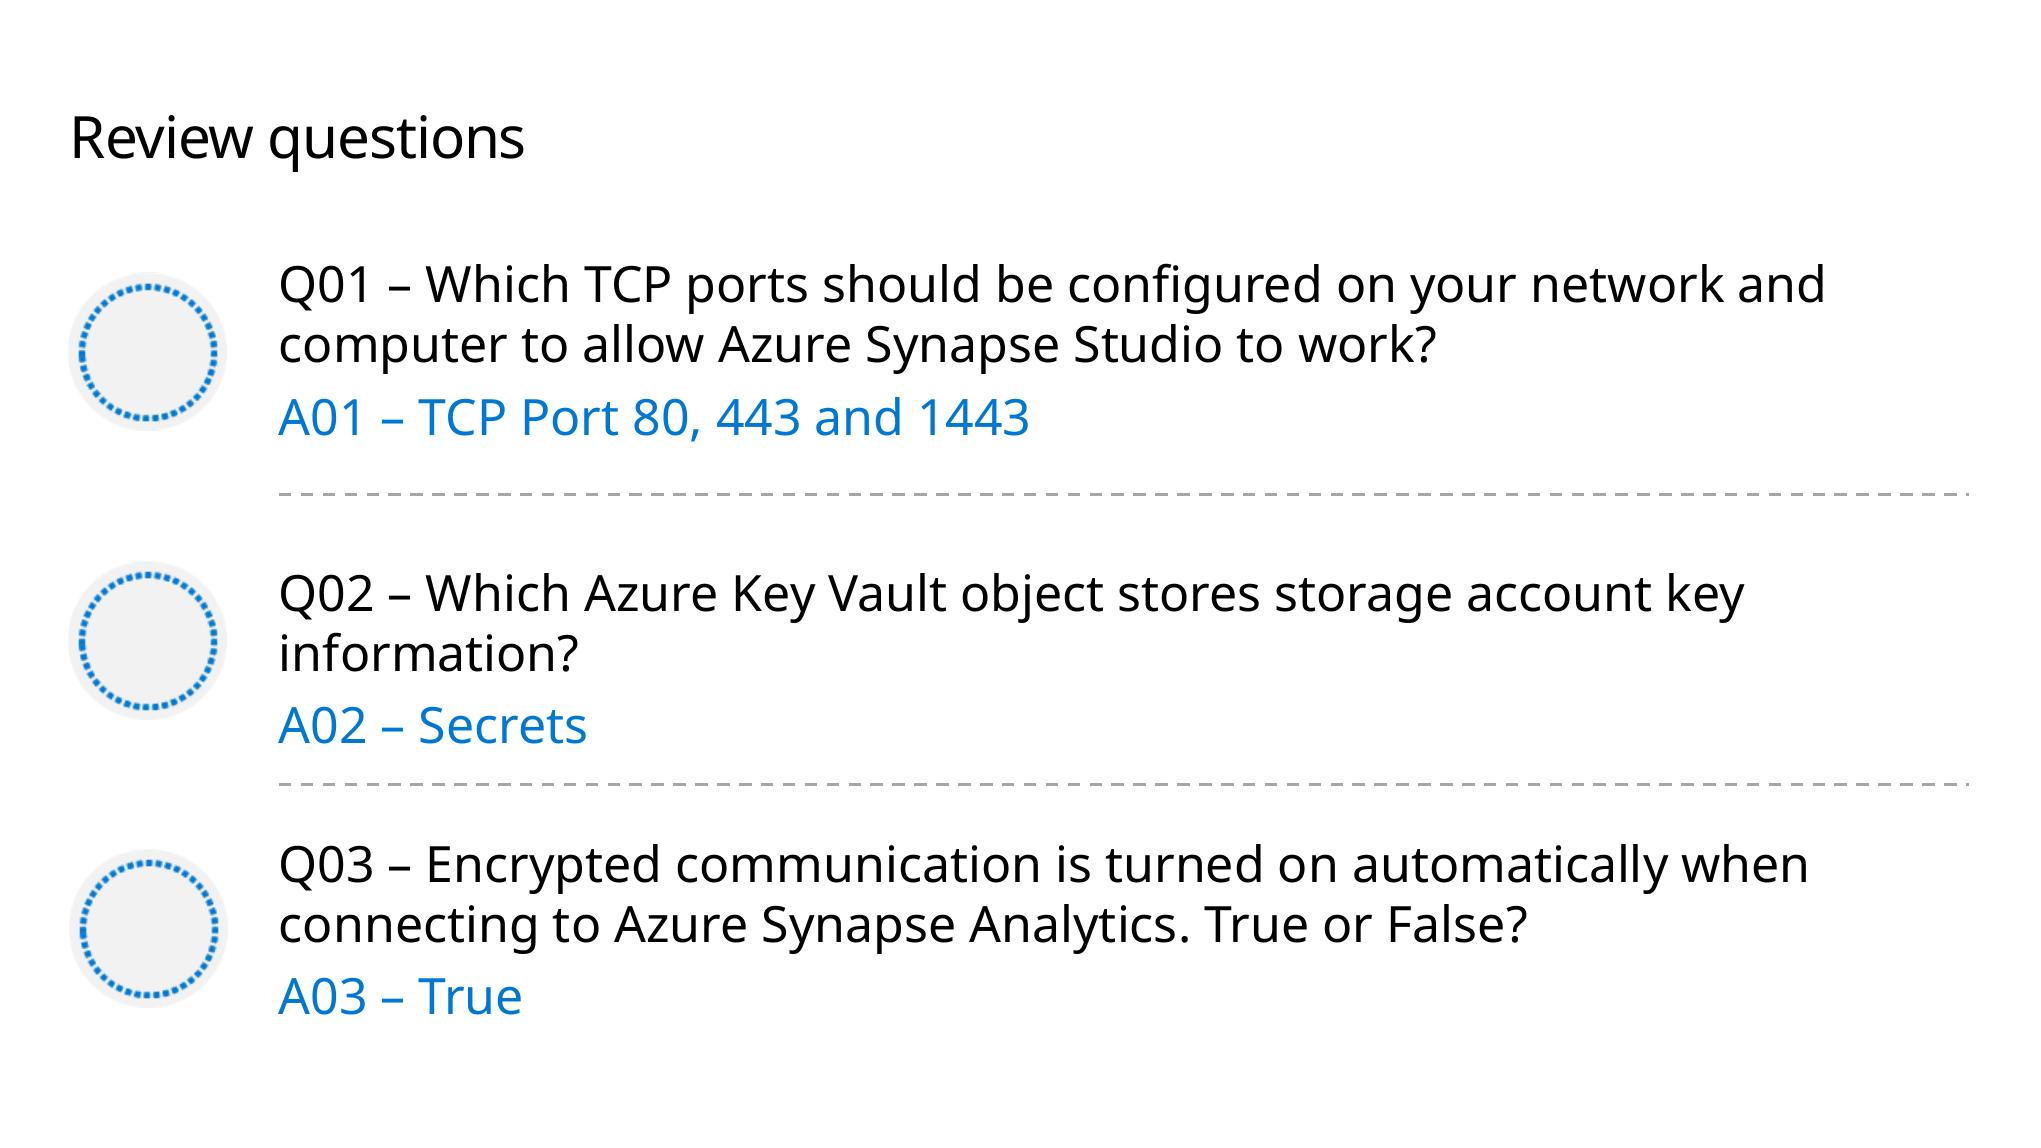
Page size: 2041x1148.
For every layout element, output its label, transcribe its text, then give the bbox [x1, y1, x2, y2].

picture [69, 849, 229, 1008]
text_box Q02 – Which Azure Key Vault object stores storage account key information? A02 – Secrets [278, 561, 1986, 754]
title Review questions [70, 103, 1969, 172]
text_box Q01 – Which TCP ports should be configured on your network and computer to allow Azure Synapse Studio to work? A01 – TCP Port 80, 443 and 1443 [278, 252, 1968, 446]
text_box Q03 – Encrypted communication is turned on automatically when connecting to Azure Synapse Analytics. True or False? A03 – True [278, 832, 1968, 1025]
picture [68, 271, 227, 432]
picture [68, 561, 227, 720]
